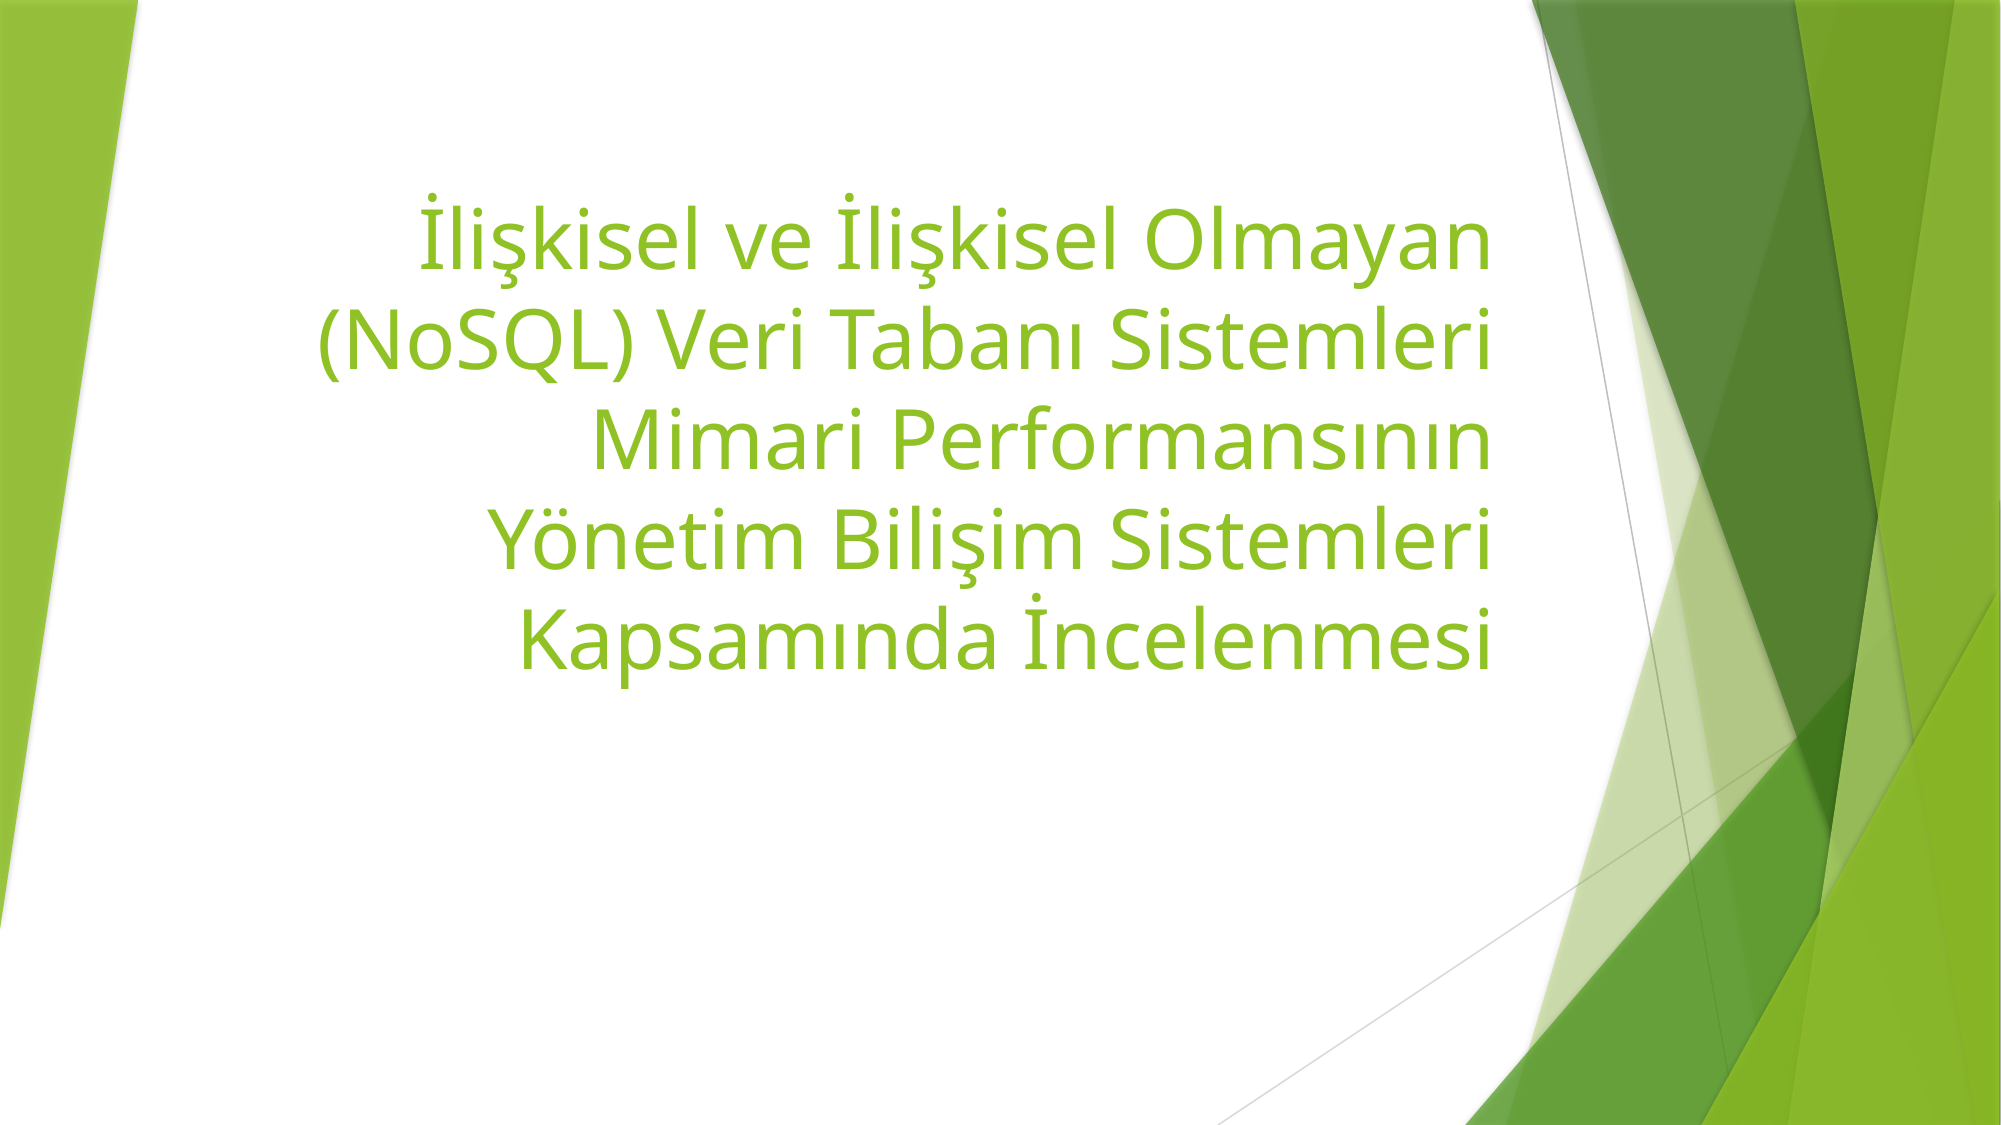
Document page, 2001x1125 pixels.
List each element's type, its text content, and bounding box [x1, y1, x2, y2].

title İlişkisel ve İlişkisel Olmayan (NoSQL) Veri Tabanı Sistemleri Mimari Performansının Yönetim Bilişim Sistemleri Kapsamında İncelenmesi [290, 131, 1511, 694]
